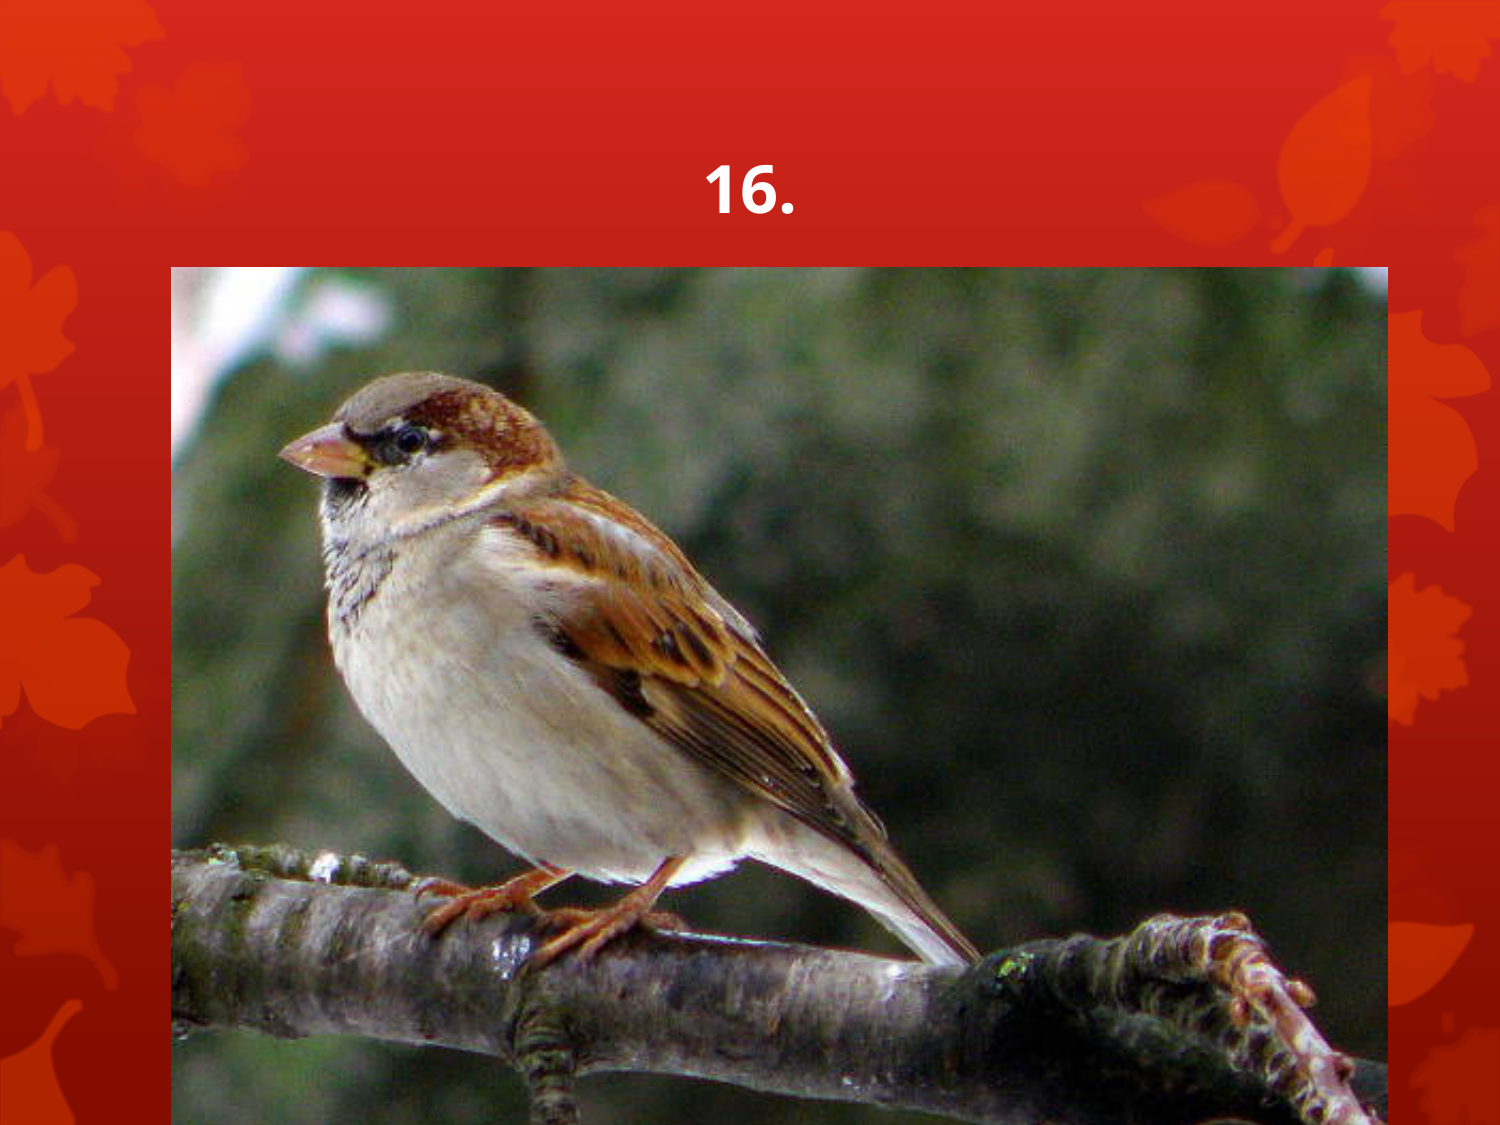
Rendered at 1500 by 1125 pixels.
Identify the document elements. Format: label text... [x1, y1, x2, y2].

title 16. [165, 110, 1335, 263]
picture [170, 266, 1389, 1125]
